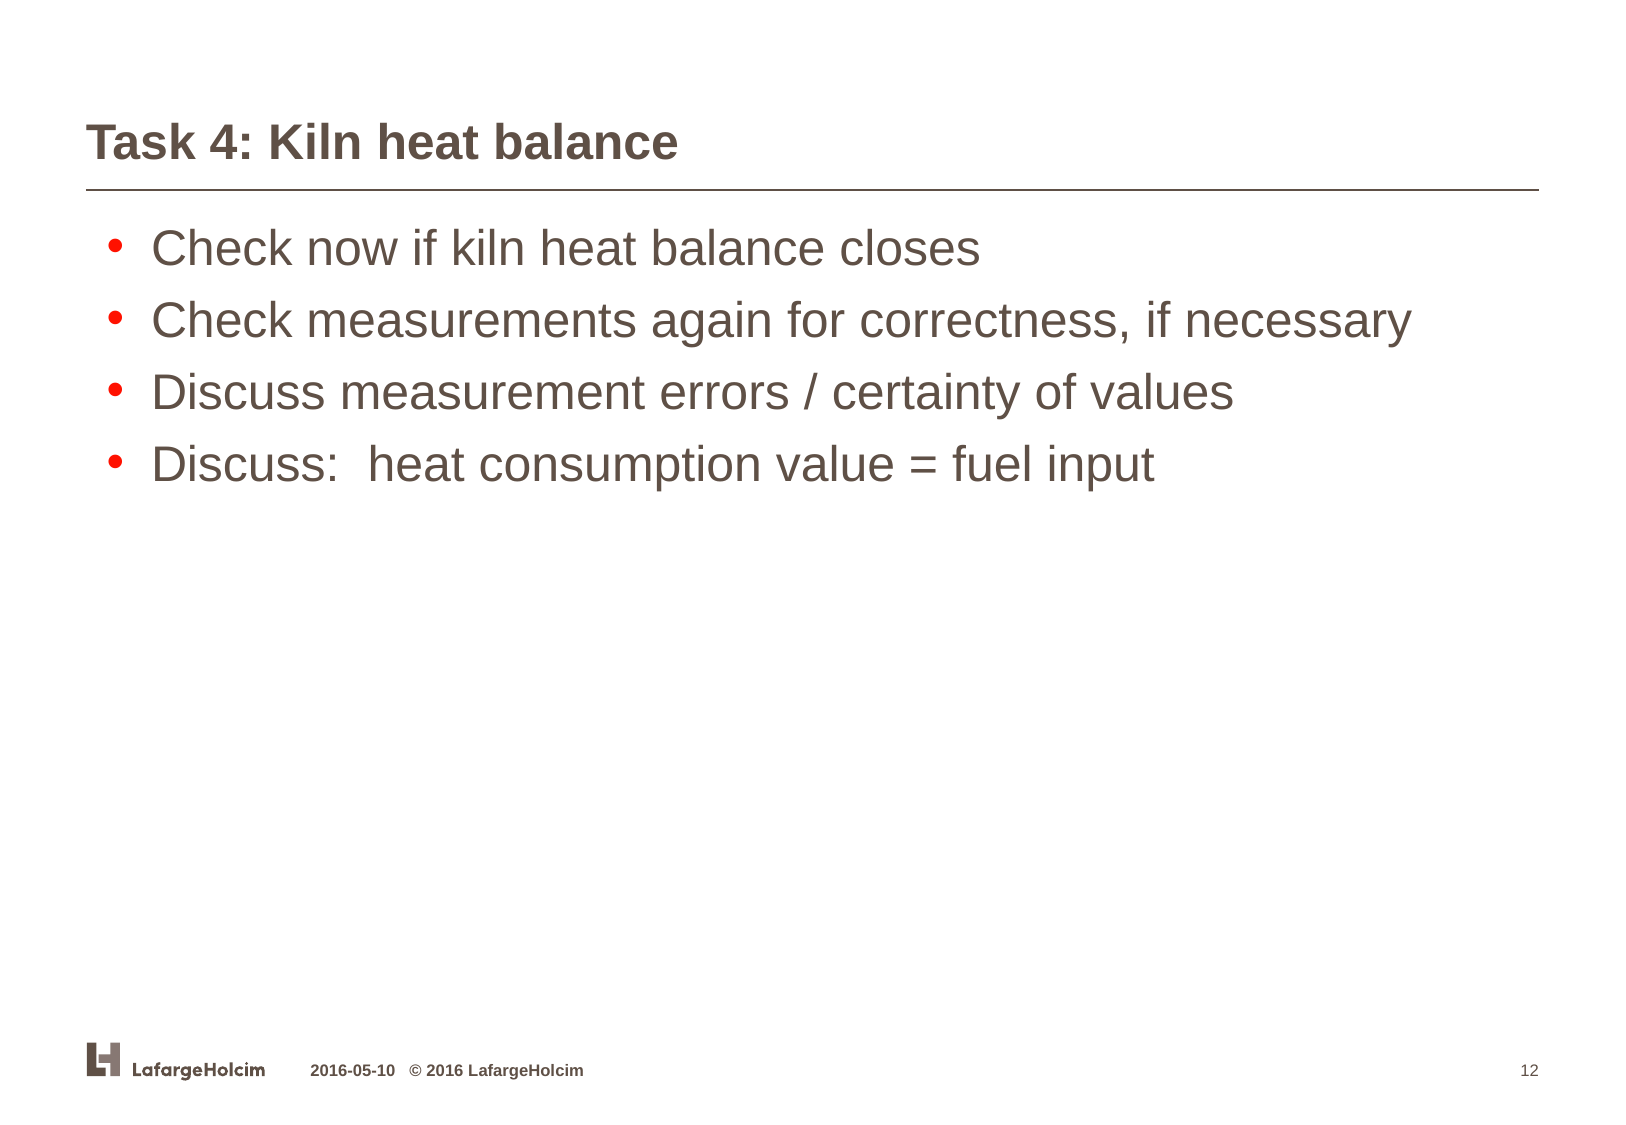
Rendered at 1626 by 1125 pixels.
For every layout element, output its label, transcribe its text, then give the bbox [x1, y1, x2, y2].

footer 2016-05-10 © 2016 LafargeHolcim [310, 1052, 831, 1080]
slide_number 12 [1468, 1052, 1539, 1080]
text_box Check now if kiln heat balance closes Check measurements again for correctness, if necessary Discuss measurement errors / certainty of values Discuss: heat consumption value = fuel input [91, 208, 1534, 990]
title Task 4: Kiln heat balance [85, 30, 1539, 171]
